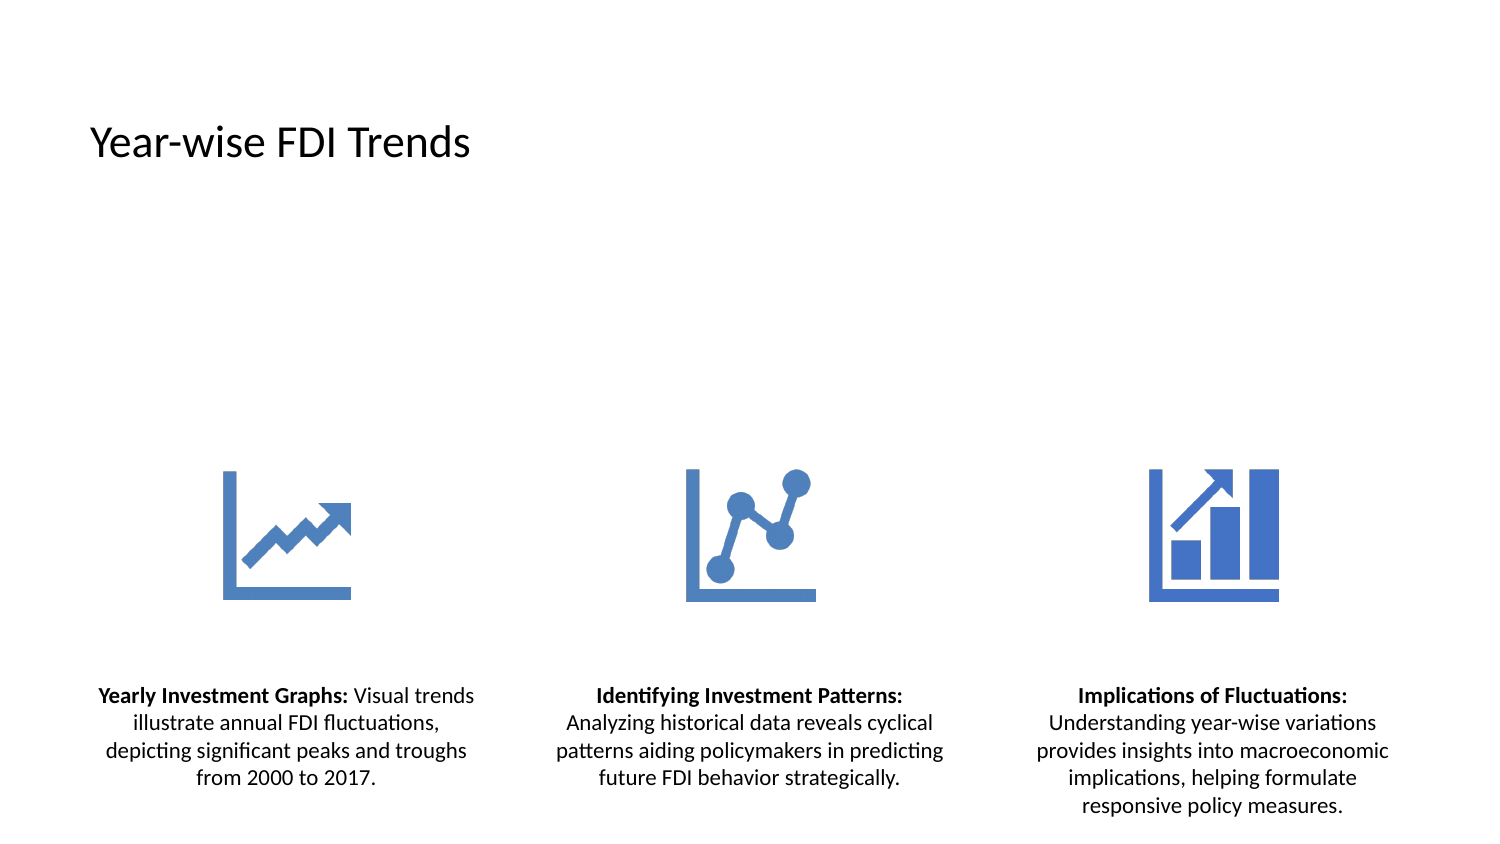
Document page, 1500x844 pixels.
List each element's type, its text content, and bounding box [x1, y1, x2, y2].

title Year-wise FDI Trends [75, 45, 1425, 233]
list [74, 262, 1426, 844]
